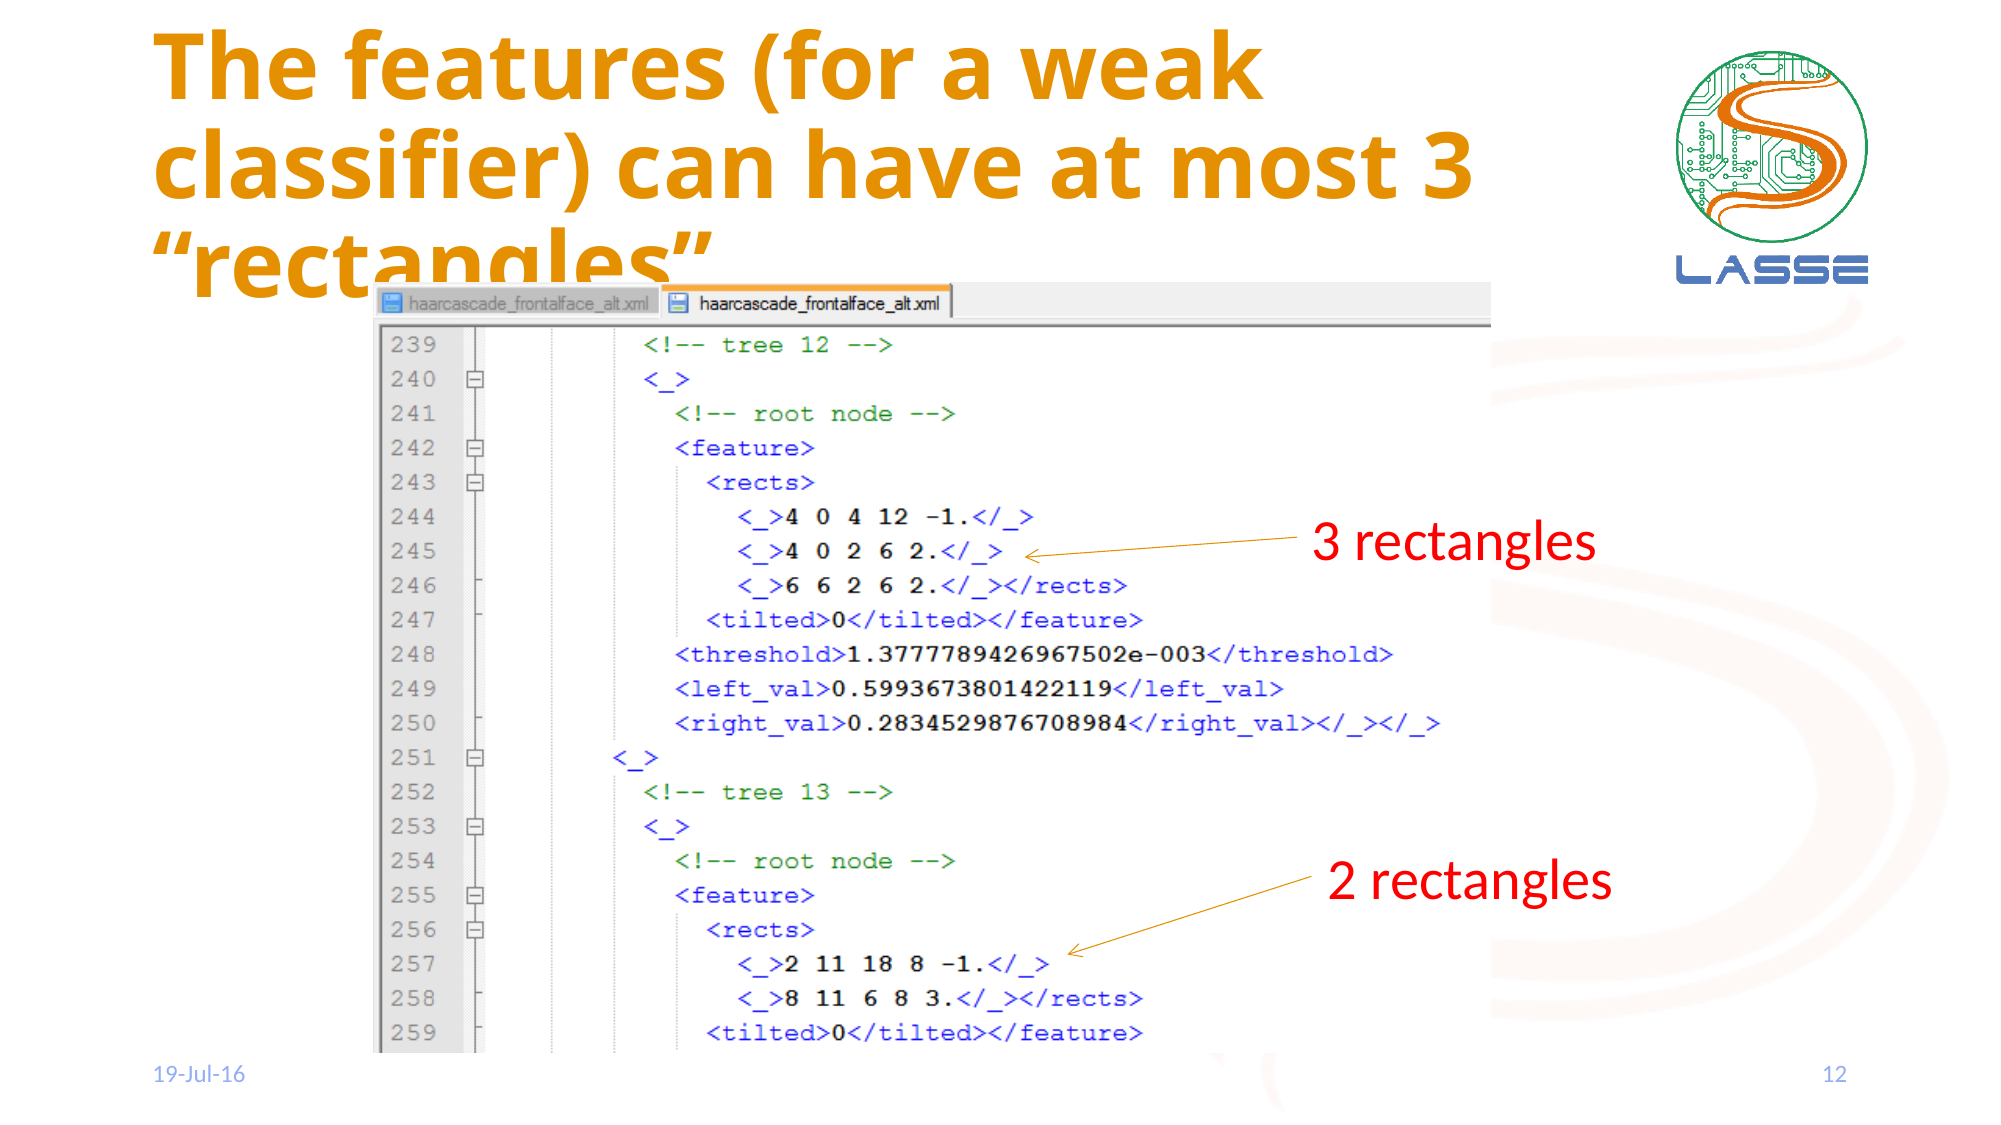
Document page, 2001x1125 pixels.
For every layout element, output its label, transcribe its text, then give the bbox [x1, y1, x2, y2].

title The features (for a weak classifier) can have at most 3 “rectangles” [137, 59, 1638, 278]
picture [373, 15, 2001, 1125]
slide_number 19-Jul-16 [137, 1042, 588, 1103]
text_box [1024, 537, 1296, 558]
text_box 2 rectangles [1491, 833, 1629, 919]
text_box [1067, 876, 1312, 955]
slide_number 12 [1412, 1042, 1863, 1103]
text_box 3 rectangles [1491, 494, 1613, 580]
